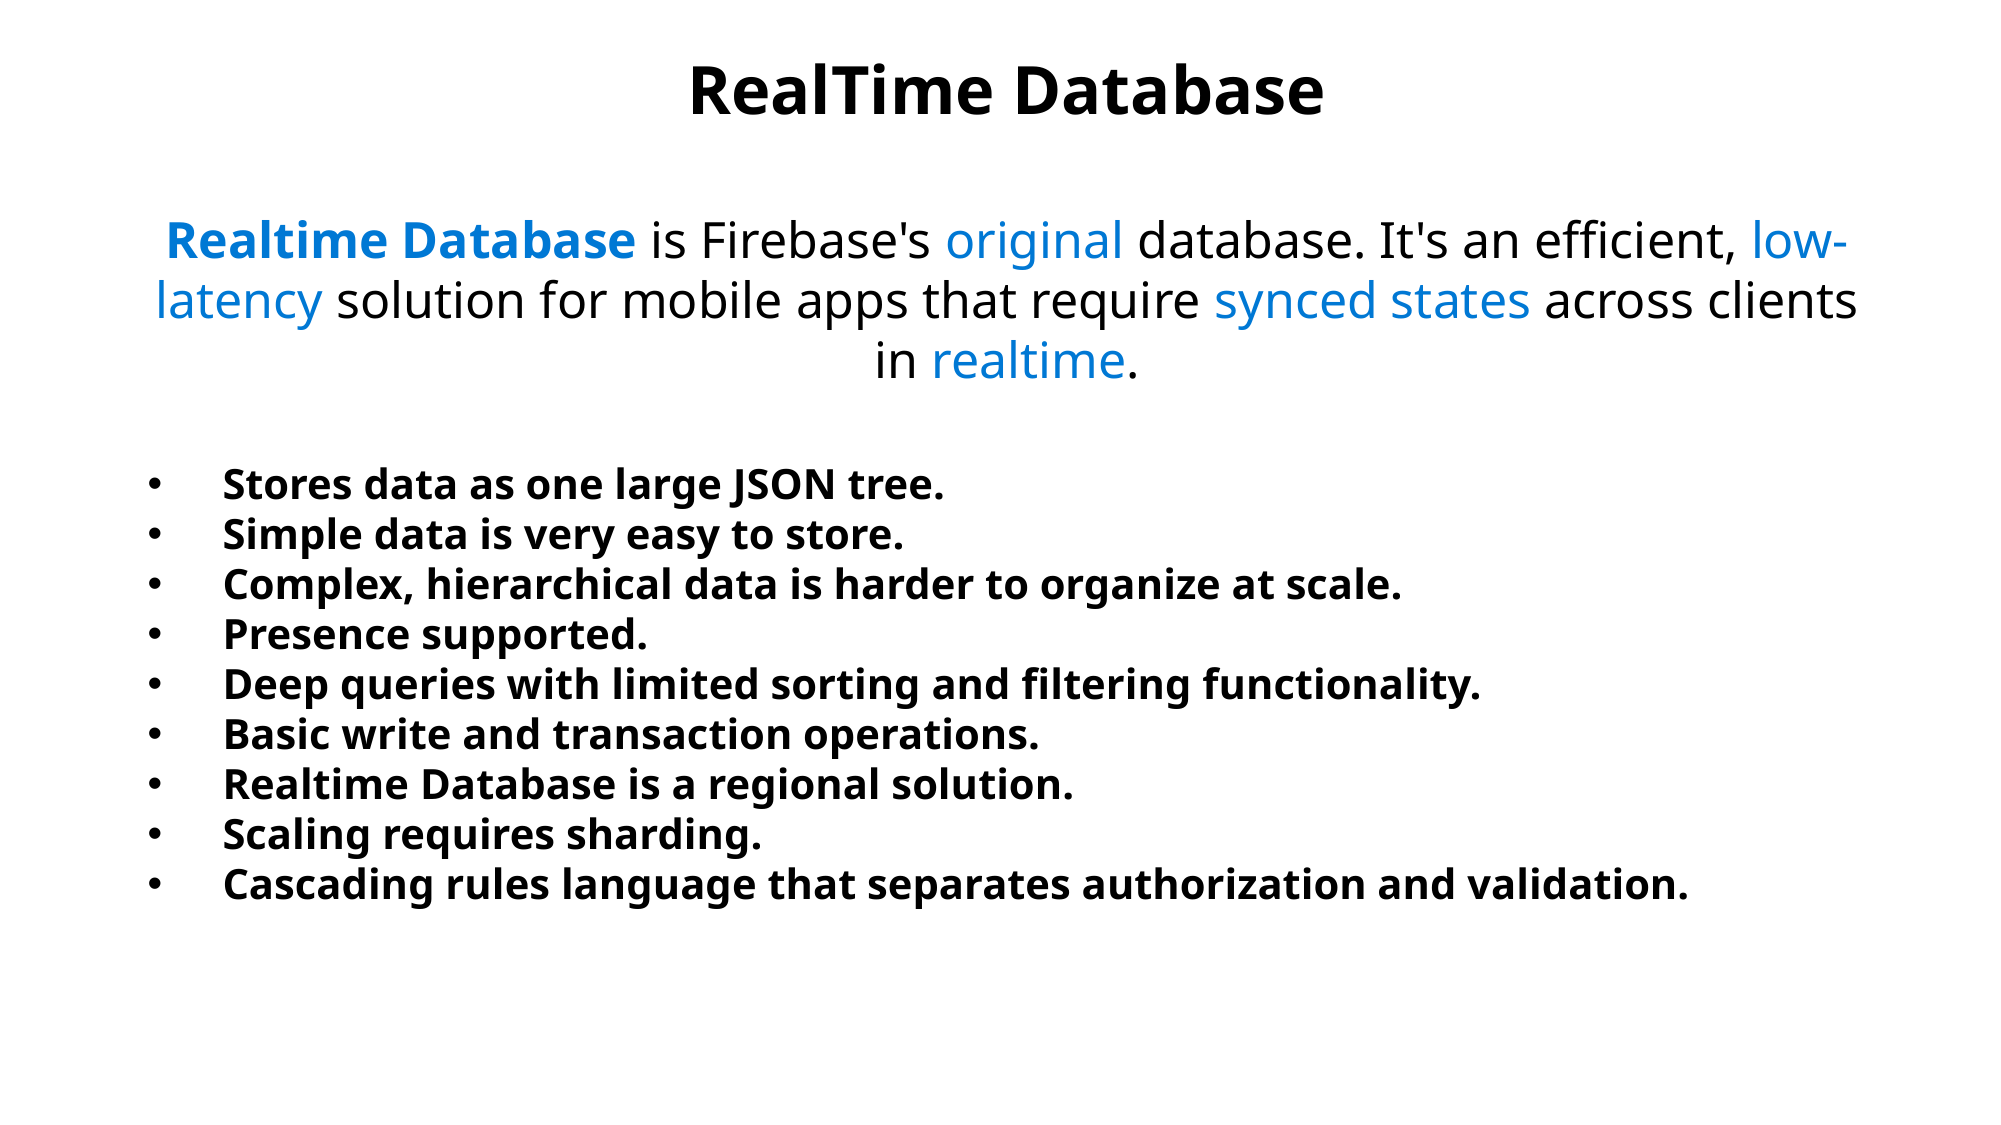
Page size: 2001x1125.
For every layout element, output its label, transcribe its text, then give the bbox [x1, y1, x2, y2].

text_box RealTime Database Realtime Database is Firebase's original database. It's an efficient, low-latency solution for mobile apps that require synced states across clients in realtime. Stores data as one large JSON tree. Simple data is very easy to store. Complex, hierarchical data is harder to organize at scale. Presence supported. Deep queries with limited sorting and filtering functionality. Basic write and transaction operations. Realtime Database is a regional solution. Scaling requires sharding. Cascading rules language that separates authorization and validation. [72, 48, 1867, 909]
